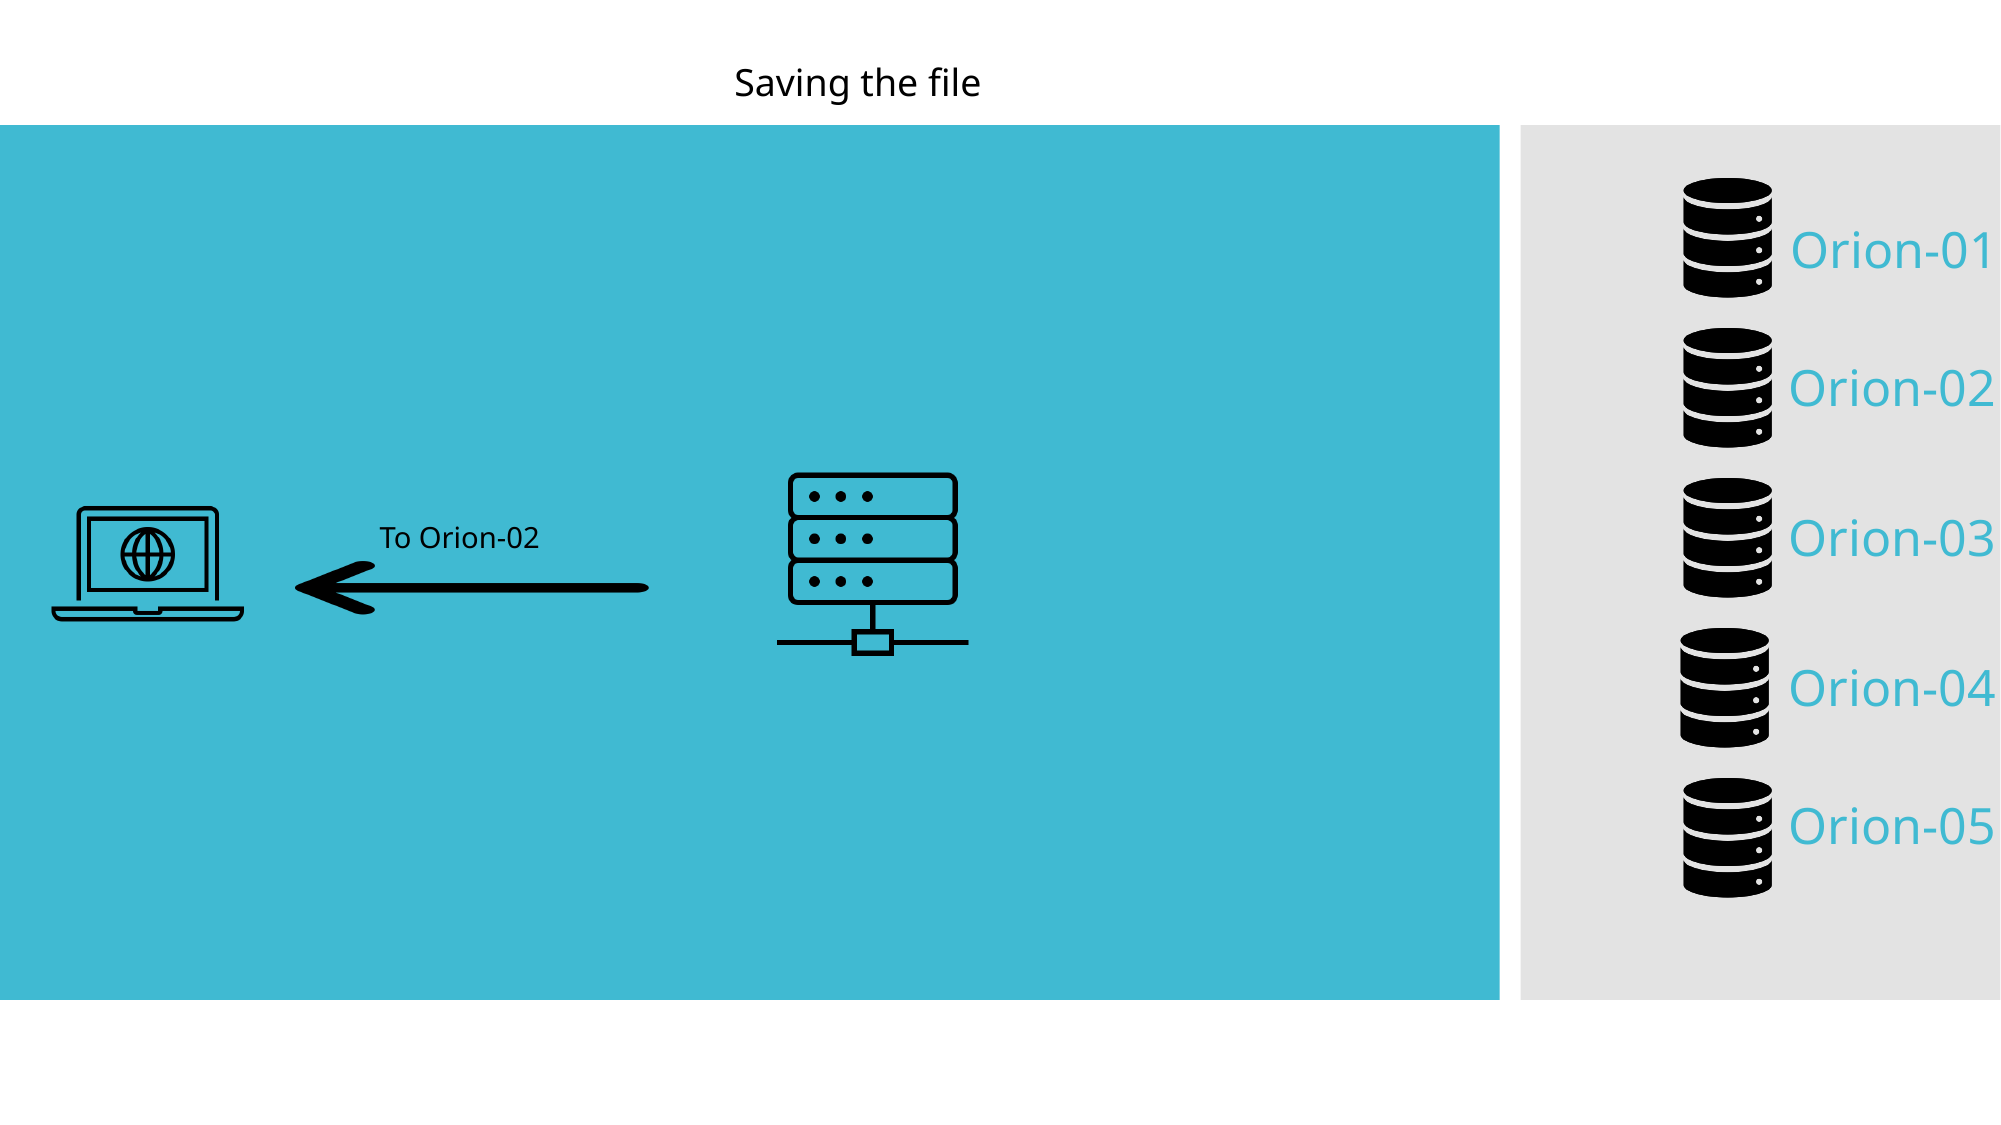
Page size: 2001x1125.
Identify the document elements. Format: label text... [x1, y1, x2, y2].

picture [47, 462, 248, 663]
text_box Orion-01 [1803, 211, 2000, 286]
text_box Orion-04 [1800, 649, 2000, 725]
text_box To Orion-02 [372, 511, 745, 562]
text_box Saving the file [726, 51, 990, 112]
picture [1649, 162, 1803, 913]
picture [279, 512, 666, 663]
text_box Orion-03 [1803, 499, 2000, 575]
picture [745, 434, 1001, 691]
text_box Orion-05 [1803, 787, 2000, 862]
text_box Orion-02 [1803, 348, 2000, 424]
